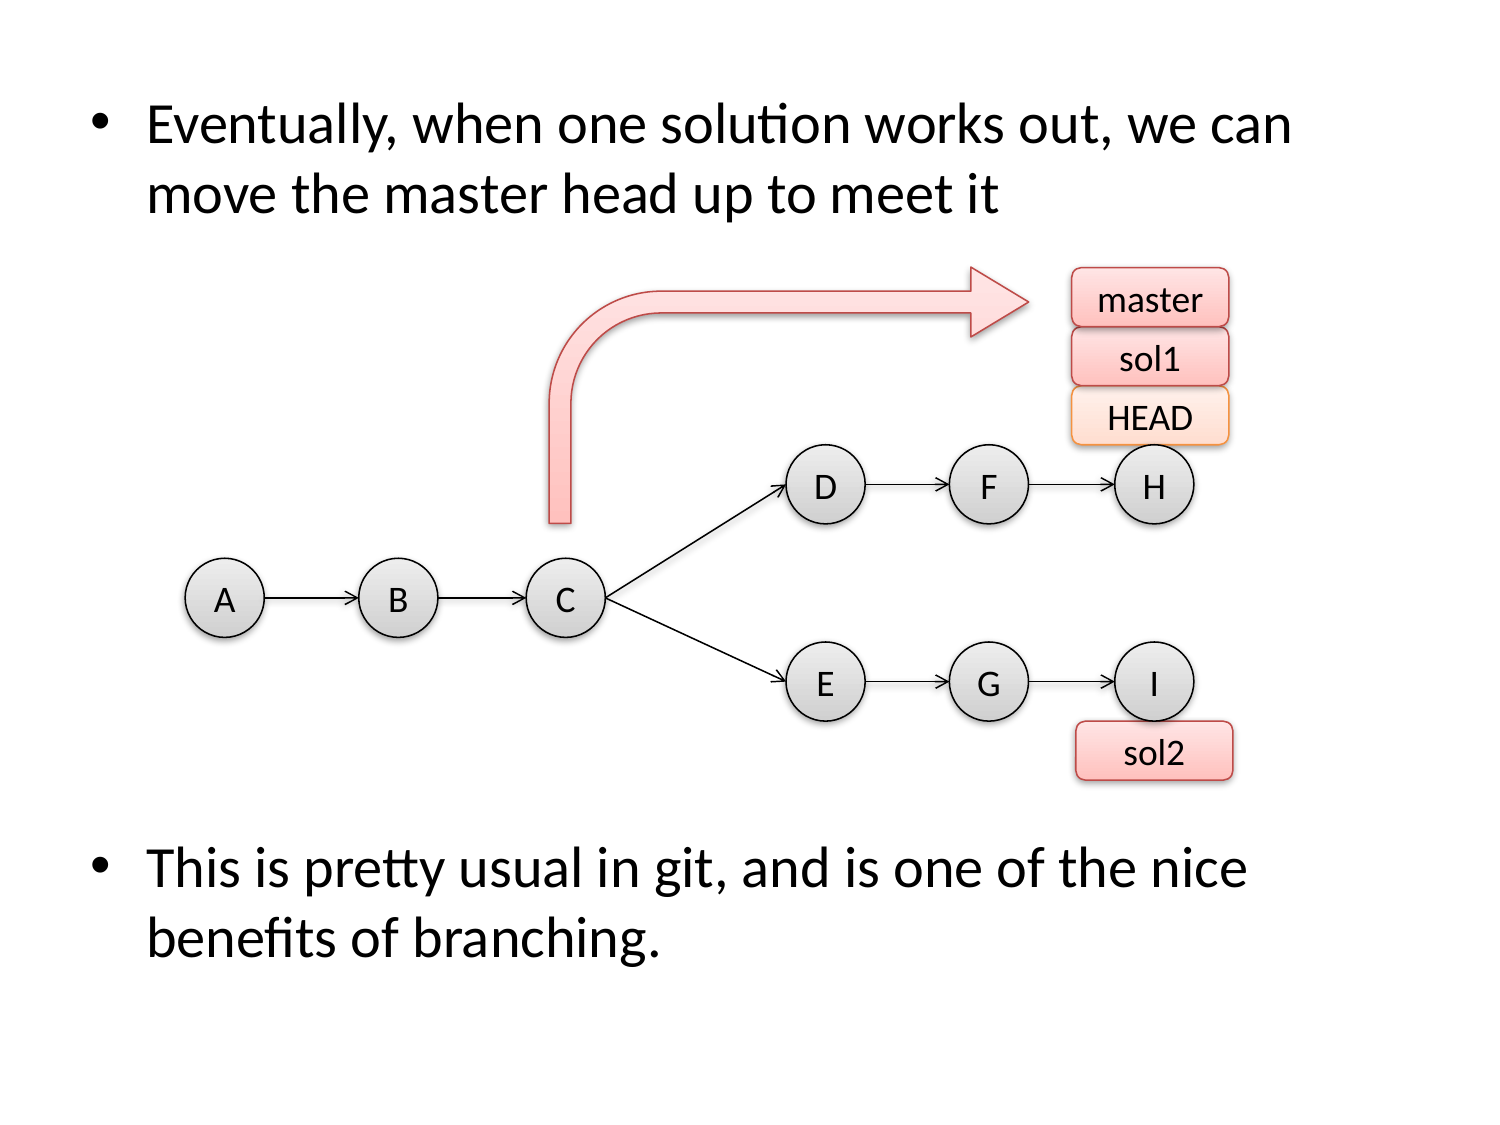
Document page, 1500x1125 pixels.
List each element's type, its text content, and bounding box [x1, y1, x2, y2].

text_box sol1 [1070, 331, 1230, 387]
text_box master [1070, 266, 1230, 328]
text_box C [525, 557, 599, 639]
list Eventually, when one solution works out, we can move the master head up to meet it [75, 78, 1425, 244]
text_box G [948, 641, 1030, 722]
text_box F [948, 443, 1030, 525]
text_box [548, 266, 1030, 525]
text_box H [1114, 443, 1195, 525]
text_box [605, 597, 787, 682]
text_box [605, 484, 787, 597]
text_box I [1114, 641, 1195, 722]
text_box A [184, 557, 265, 639]
text_box D [785, 443, 866, 525]
text_box This is pretty usual in git, and is one of the nice benefits of branching. [74, 822, 1425, 1083]
text_box B [358, 557, 439, 639]
text_box sol2 [1074, 720, 1234, 781]
text_box HEAD [1070, 390, 1230, 446]
text_box E [786, 641, 866, 722]
